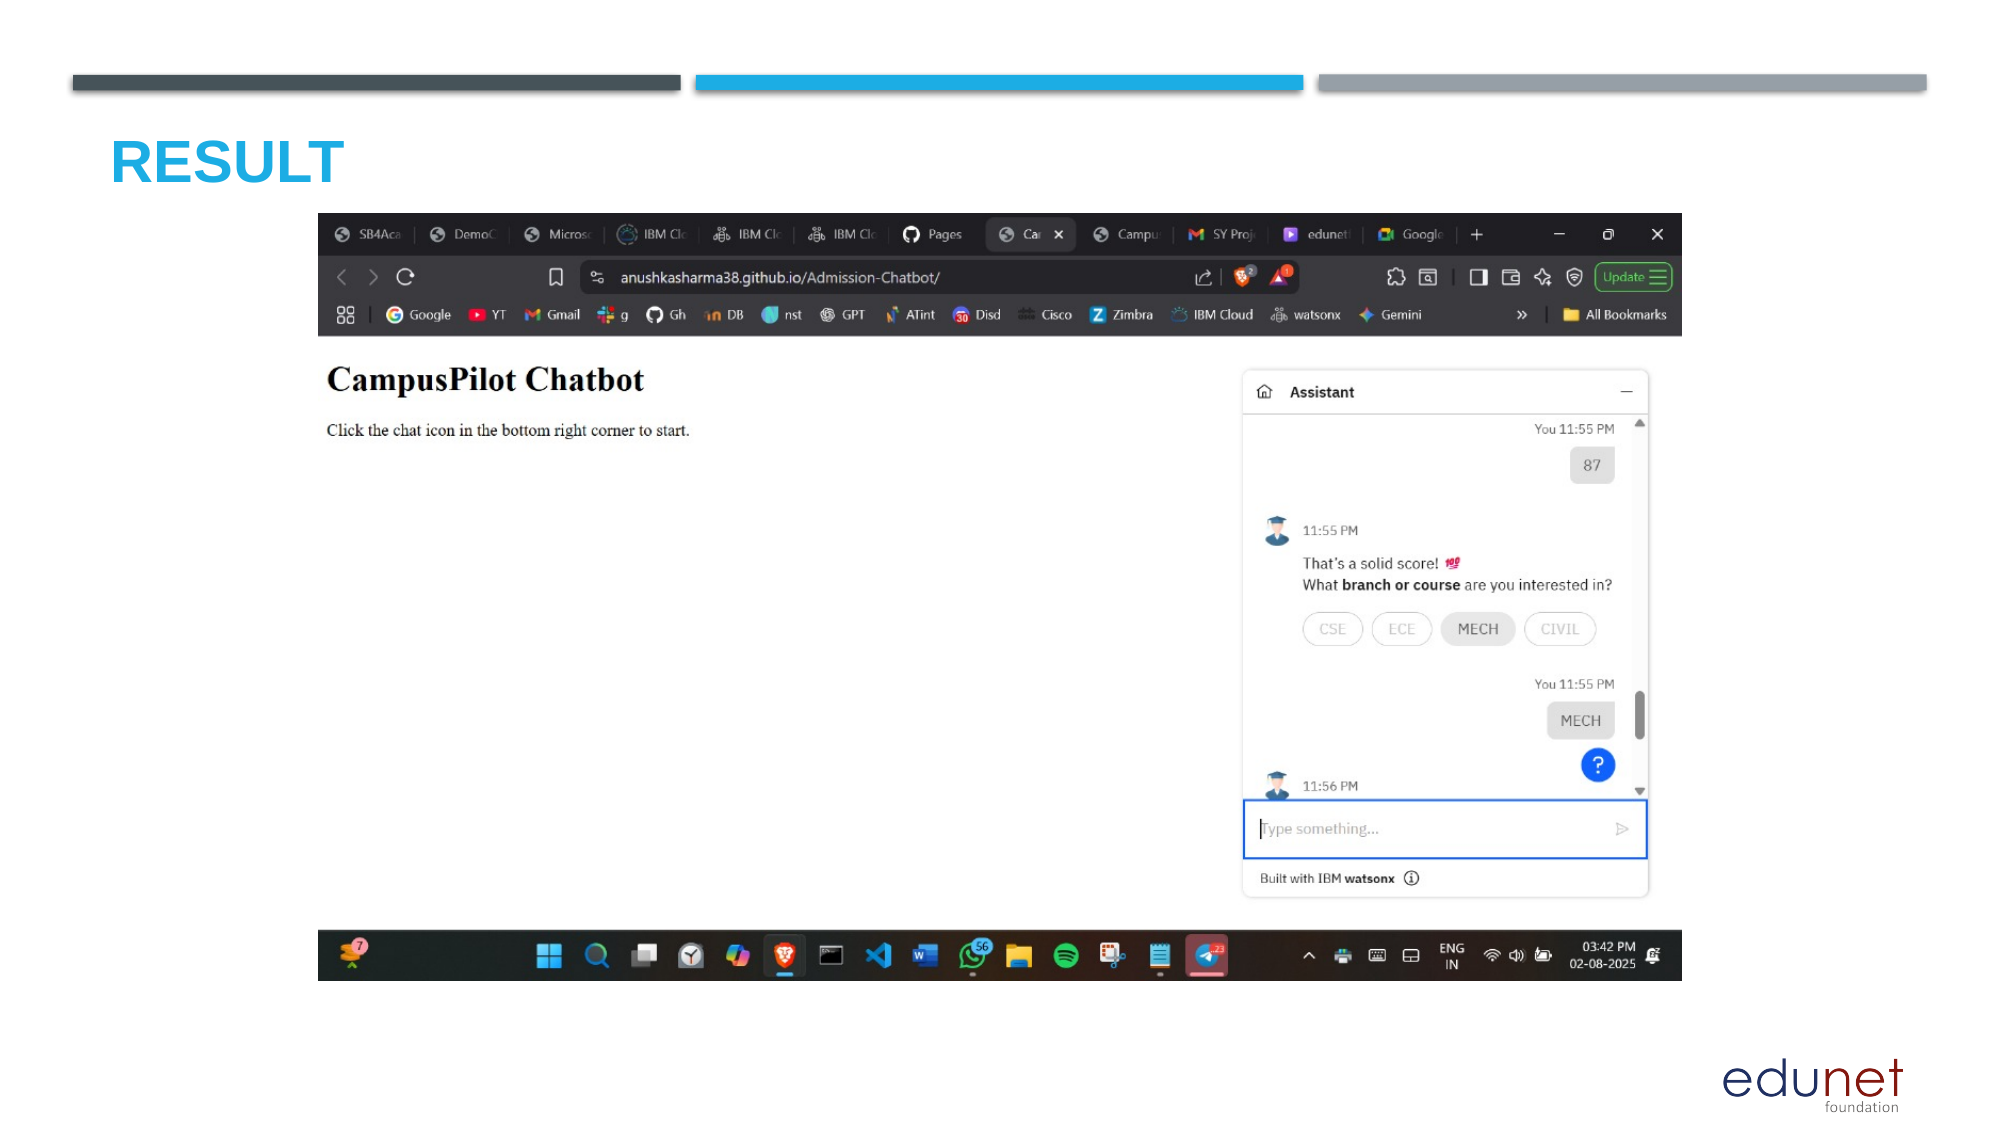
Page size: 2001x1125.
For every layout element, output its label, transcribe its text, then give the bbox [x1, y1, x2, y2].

title Result [95, 115, 1905, 203]
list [317, 212, 1682, 981]
picture [1719, 1056, 1905, 1116]
